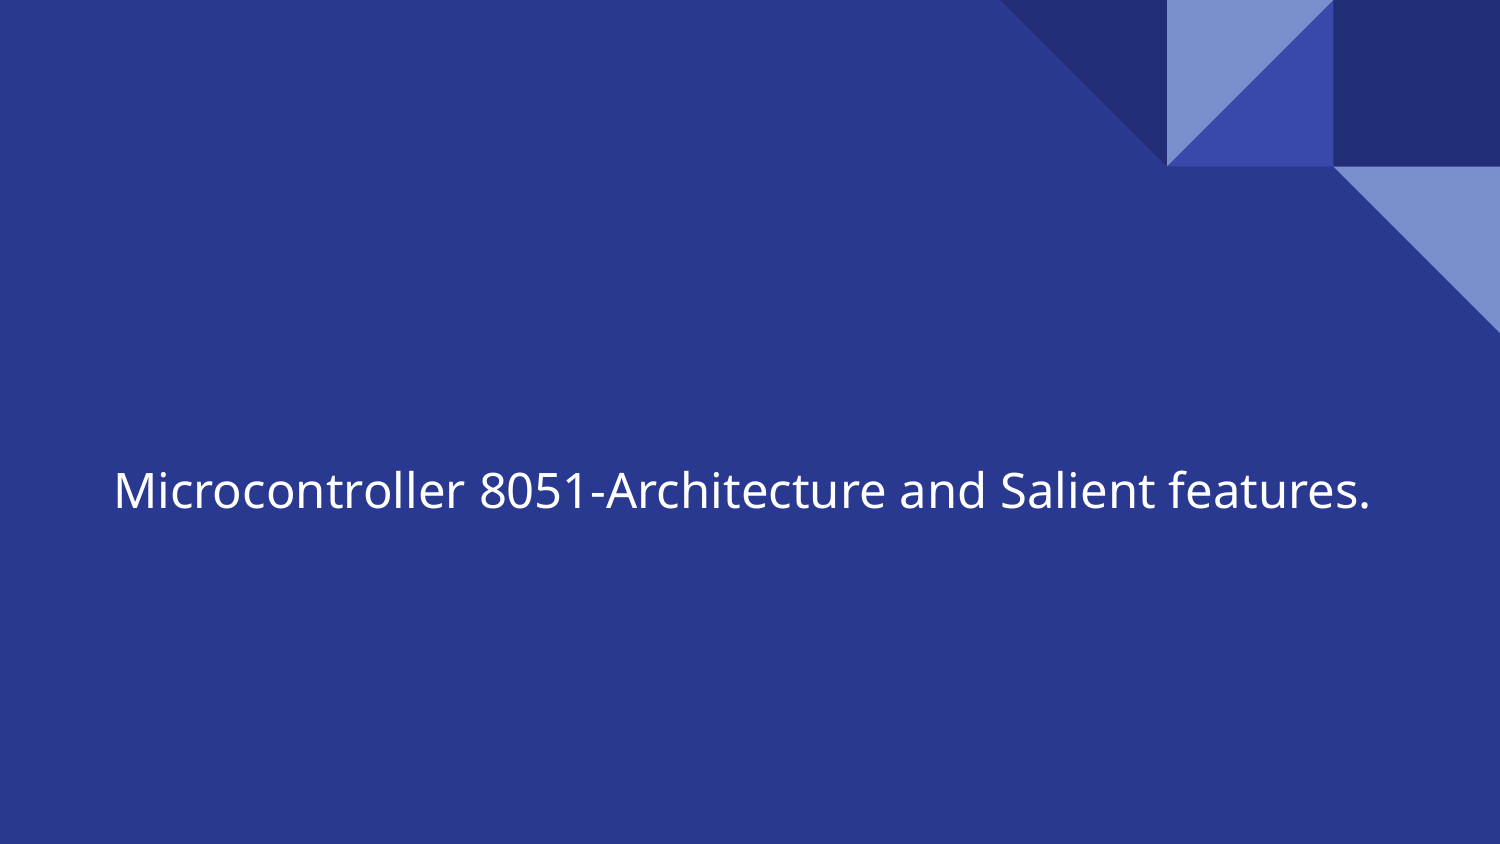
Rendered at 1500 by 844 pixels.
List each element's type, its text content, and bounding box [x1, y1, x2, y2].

title Microcontroller 8051-Architecture and Salient features. [98, 400, 1447, 539]
